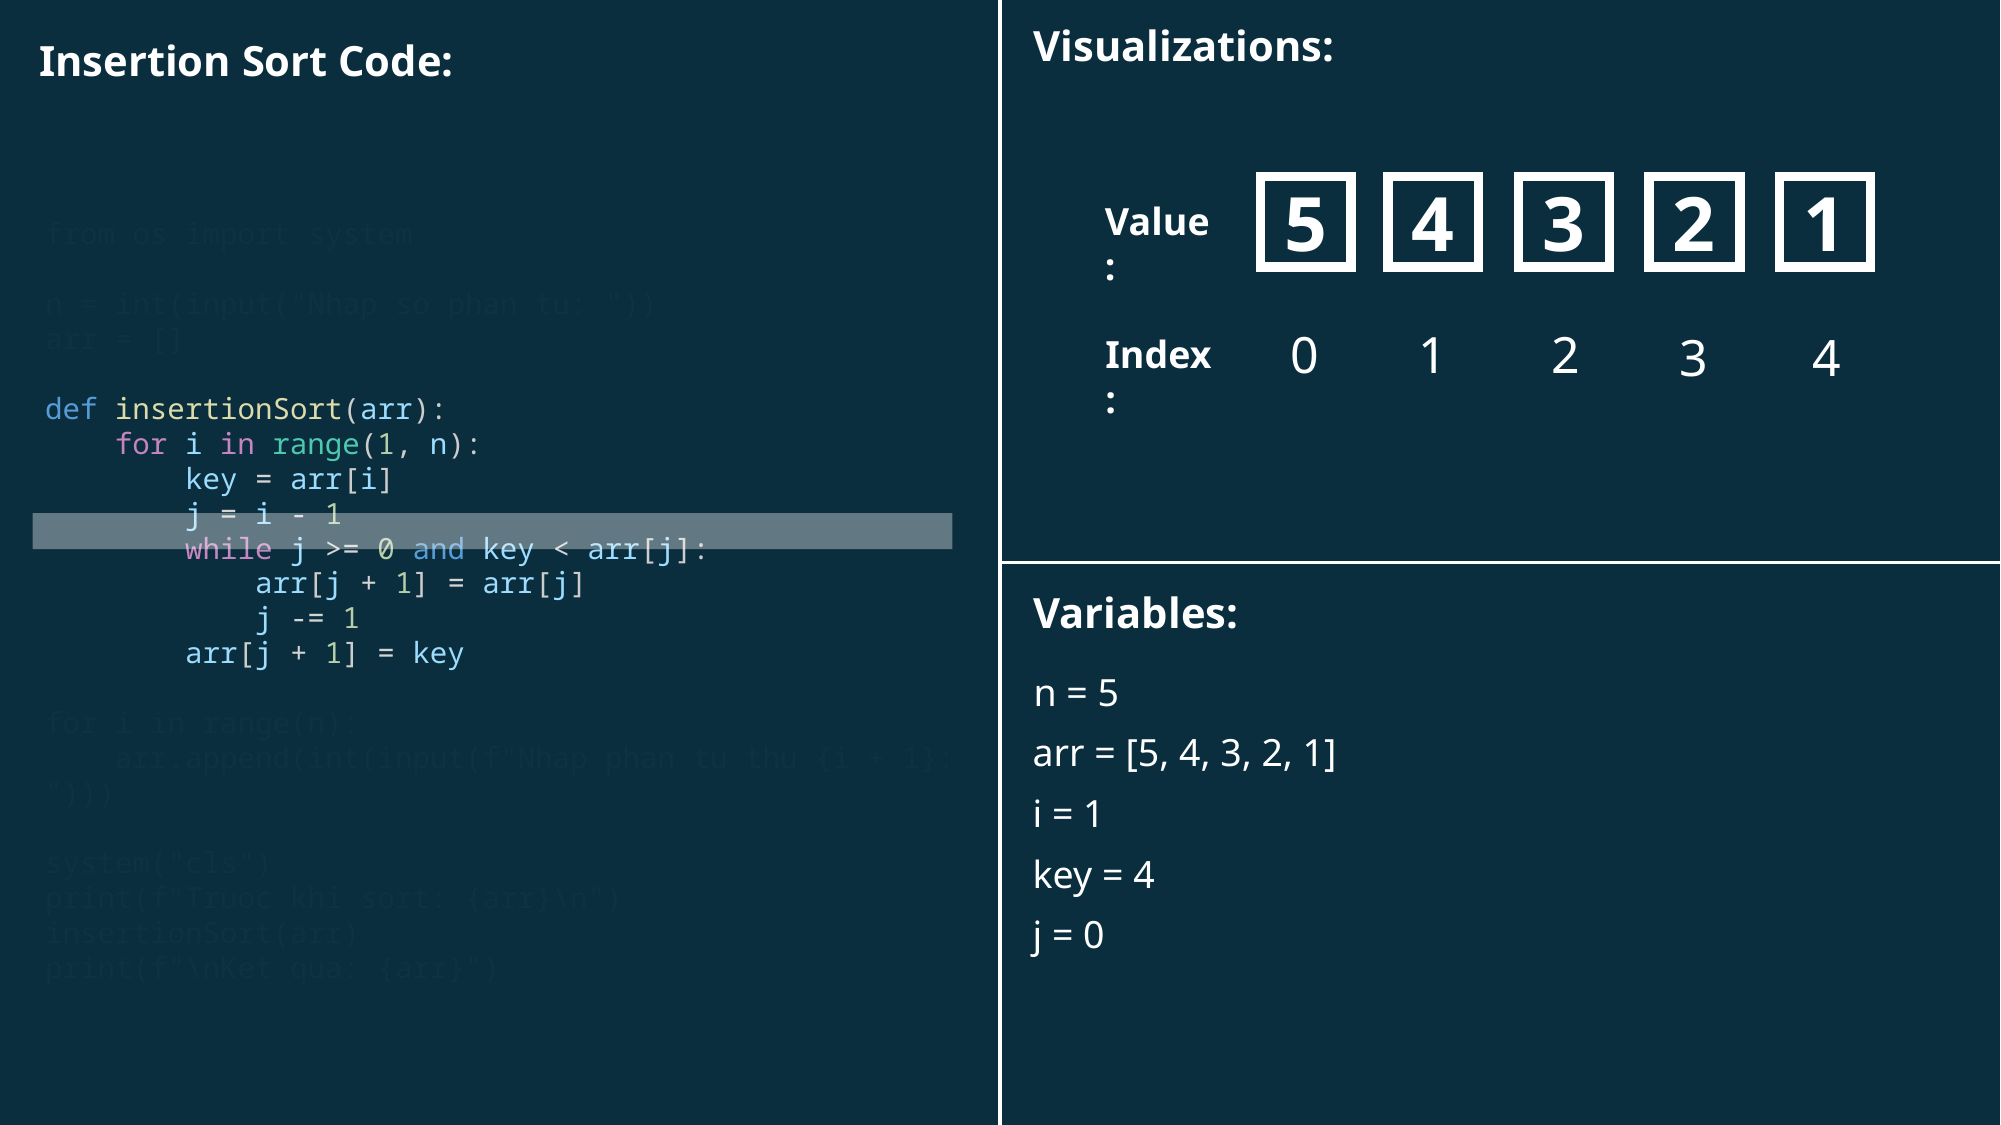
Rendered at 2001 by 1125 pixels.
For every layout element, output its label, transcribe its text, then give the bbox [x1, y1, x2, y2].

text_box Visualizations: [1018, 11, 1500, 77]
text_box 4 [1797, 318, 1858, 394]
text_box i = 1 [1017, 782, 1370, 843]
text_box 0 [1275, 316, 1336, 391]
text_box 3 [1517, 175, 1611, 269]
text_box 3 [1664, 318, 1725, 394]
text_box Insertion Sort Code: [24, 27, 699, 92]
text_box Index: [1090, 323, 1235, 429]
text_box 2 [1536, 316, 1597, 391]
text_box key = 4 [1017, 843, 1370, 904]
text_box arr = [5, 4, 3, 2, 1] [1017, 721, 1370, 782]
text_box 4 [1386, 175, 1480, 269]
text_box [31, 512, 954, 551]
text_box 1 [1403, 316, 1464, 391]
text_box 1 [1778, 175, 1872, 269]
text_box from os import system n = int(input("Nhap so phan tu: ")) arr = [] def insertionSort(arr): for i in range(1, n): key = arr[i] j = i - 1 while j >= 0 and key < arr[j]: arr[j + 1] = arr[j] j -= 1 arr[j + 1] = key for i in range(n): arr.append(int(input(f"Nhap phan tu thu {i + 1}: "))) system("cls") print(f"Truoc khi sort: {arr}\n") insertionSort(arr) print(f"\nKet qua: {arr}") [0, 0, 998, 1125]
text_box 2 [1647, 175, 1741, 269]
text_box Variables: [1018, 579, 1500, 644]
text_box 5 [1259, 175, 1353, 269]
text_box n = 5 [1018, 661, 1371, 721]
text_box Value: [1090, 190, 1235, 296]
text_box j = 0 [1017, 904, 1370, 964]
